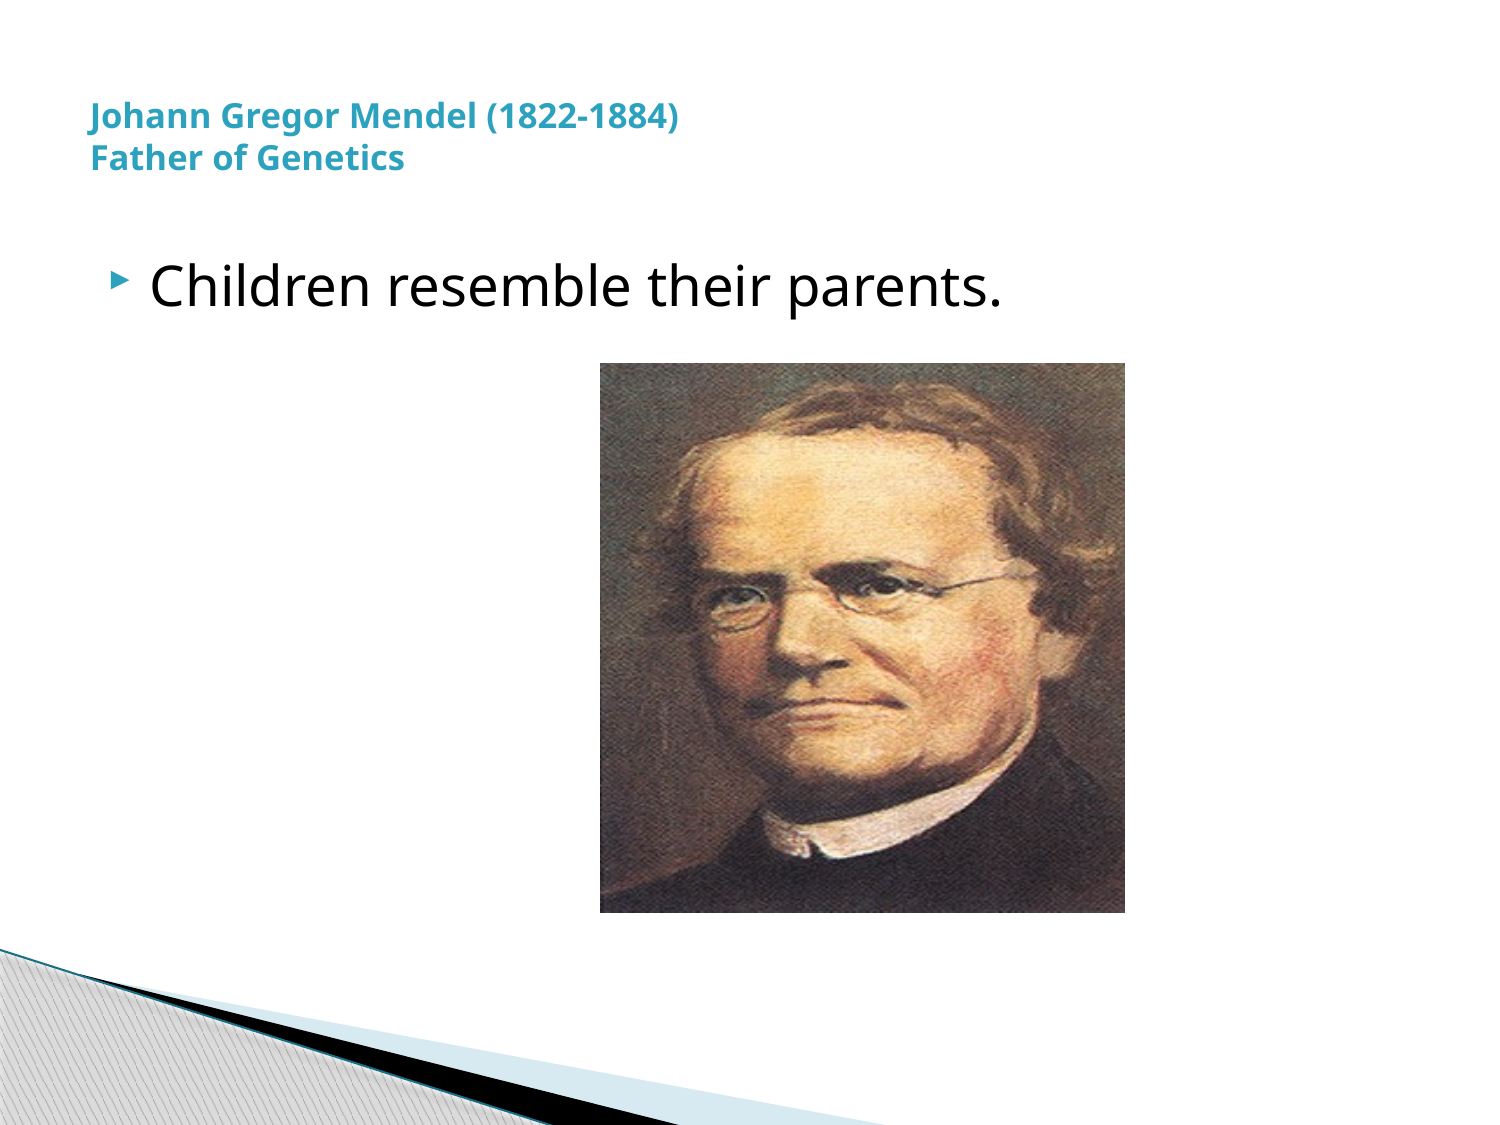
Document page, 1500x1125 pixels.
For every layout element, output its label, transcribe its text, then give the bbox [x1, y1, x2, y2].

picture [599, 363, 1126, 913]
title Johann Gregor Mendel (1822-1884) Father of Genetics [75, 45, 1425, 233]
list Children resemble their parents. [75, 243, 1425, 986]
